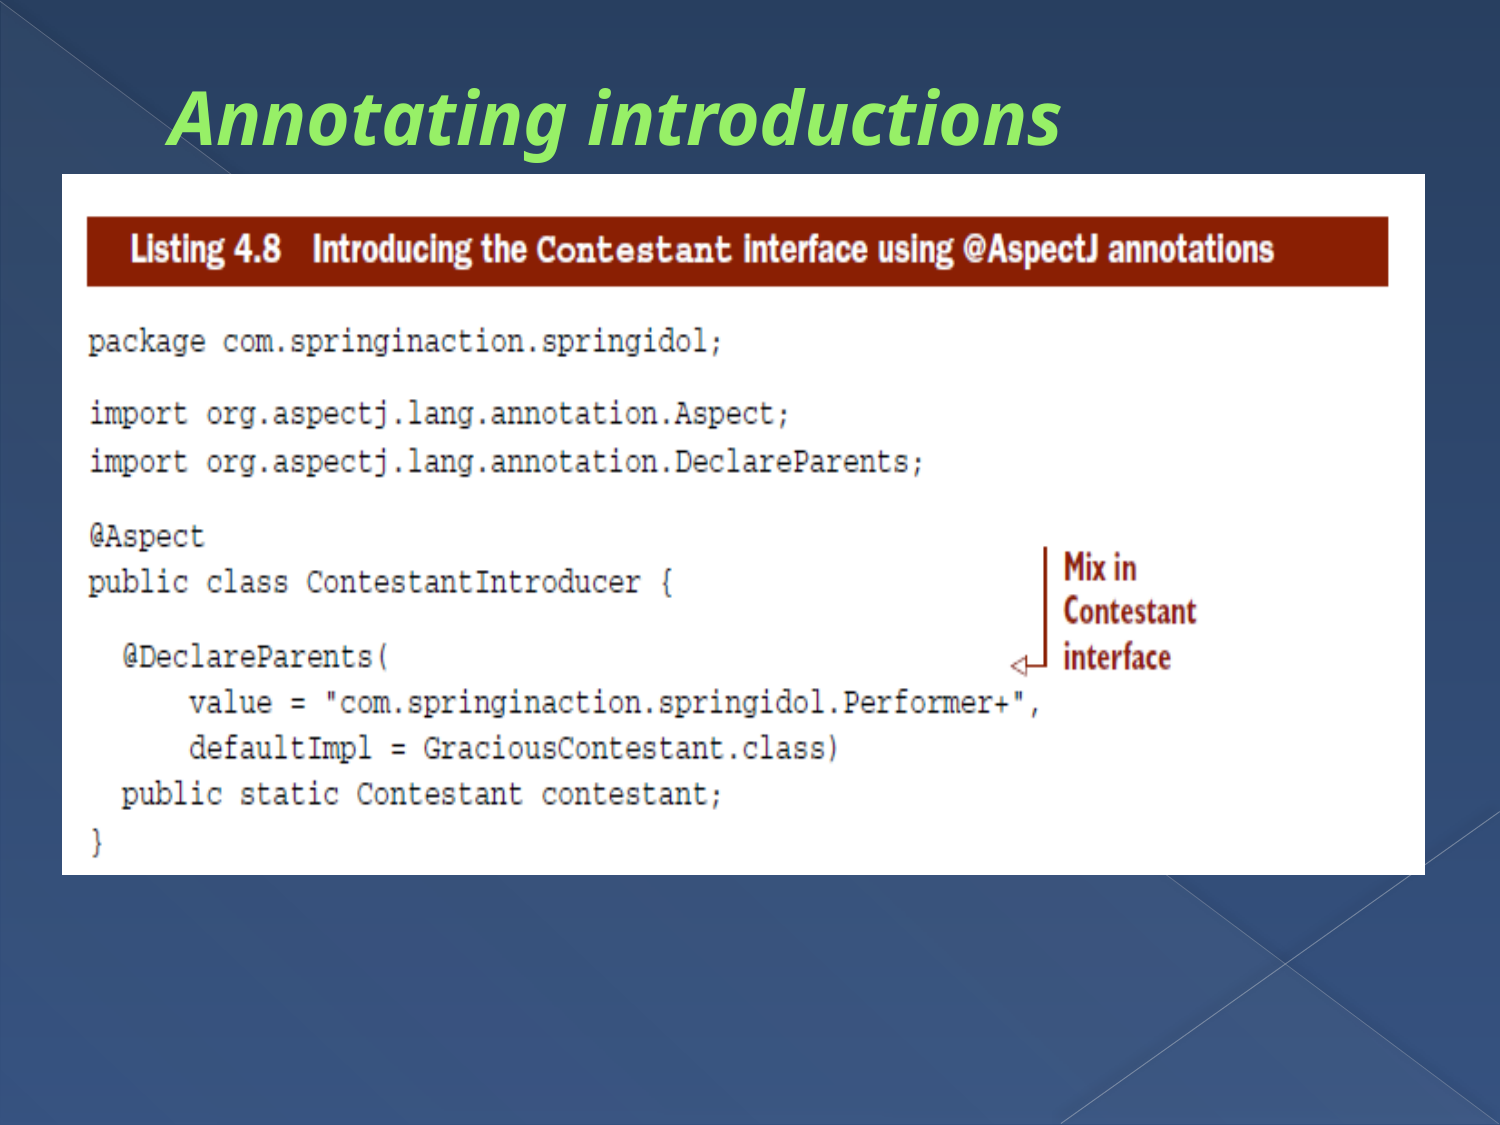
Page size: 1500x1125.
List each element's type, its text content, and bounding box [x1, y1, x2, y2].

title Annotating introductions [75, 43, 1425, 165]
picture [62, 174, 1426, 876]
